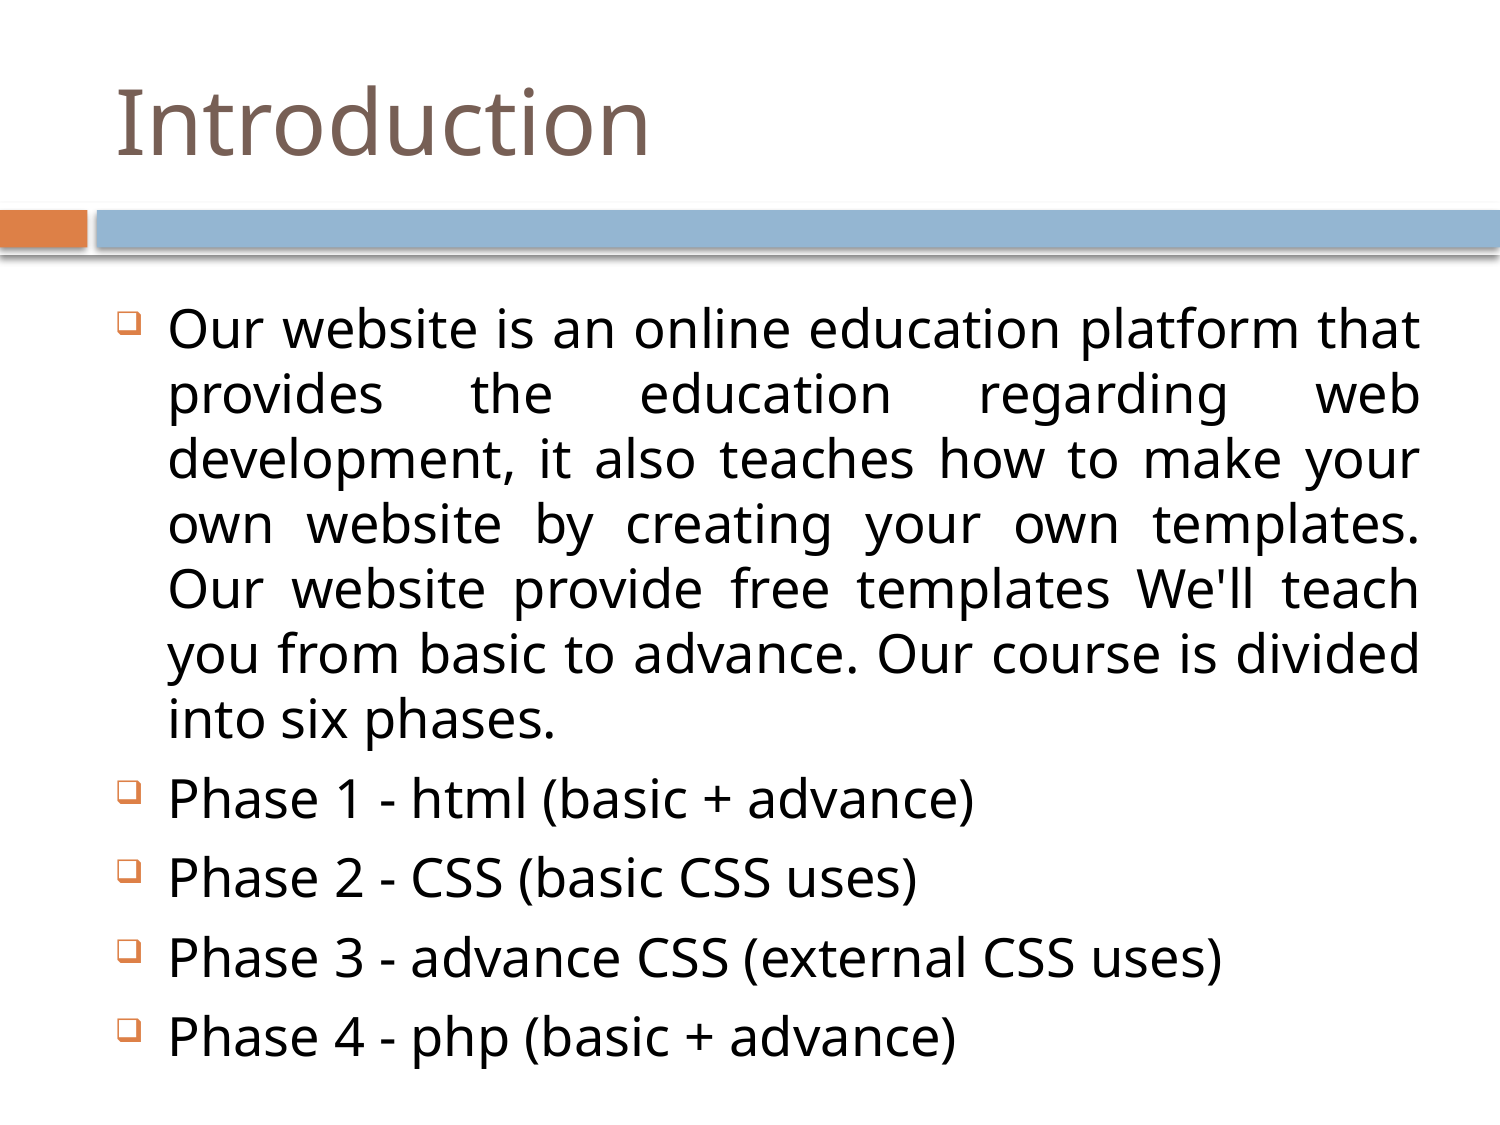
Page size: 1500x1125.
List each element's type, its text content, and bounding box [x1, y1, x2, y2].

list Our website is an online education platform that provides the education regarding web development, it also teaches how to make your own website by creating your own templates. Our website provide free templates We'll teach you from basic to advance. Our course is divided into six phases. Phase 1 - html (basic + advance) Phase 2 - CSS (basic CSS uses) Phase 3 - advance CSS (external CSS uses) Phase 4 - php (basic + advance) [99, 287, 1438, 1113]
title Introduction [100, 37, 1438, 200]
